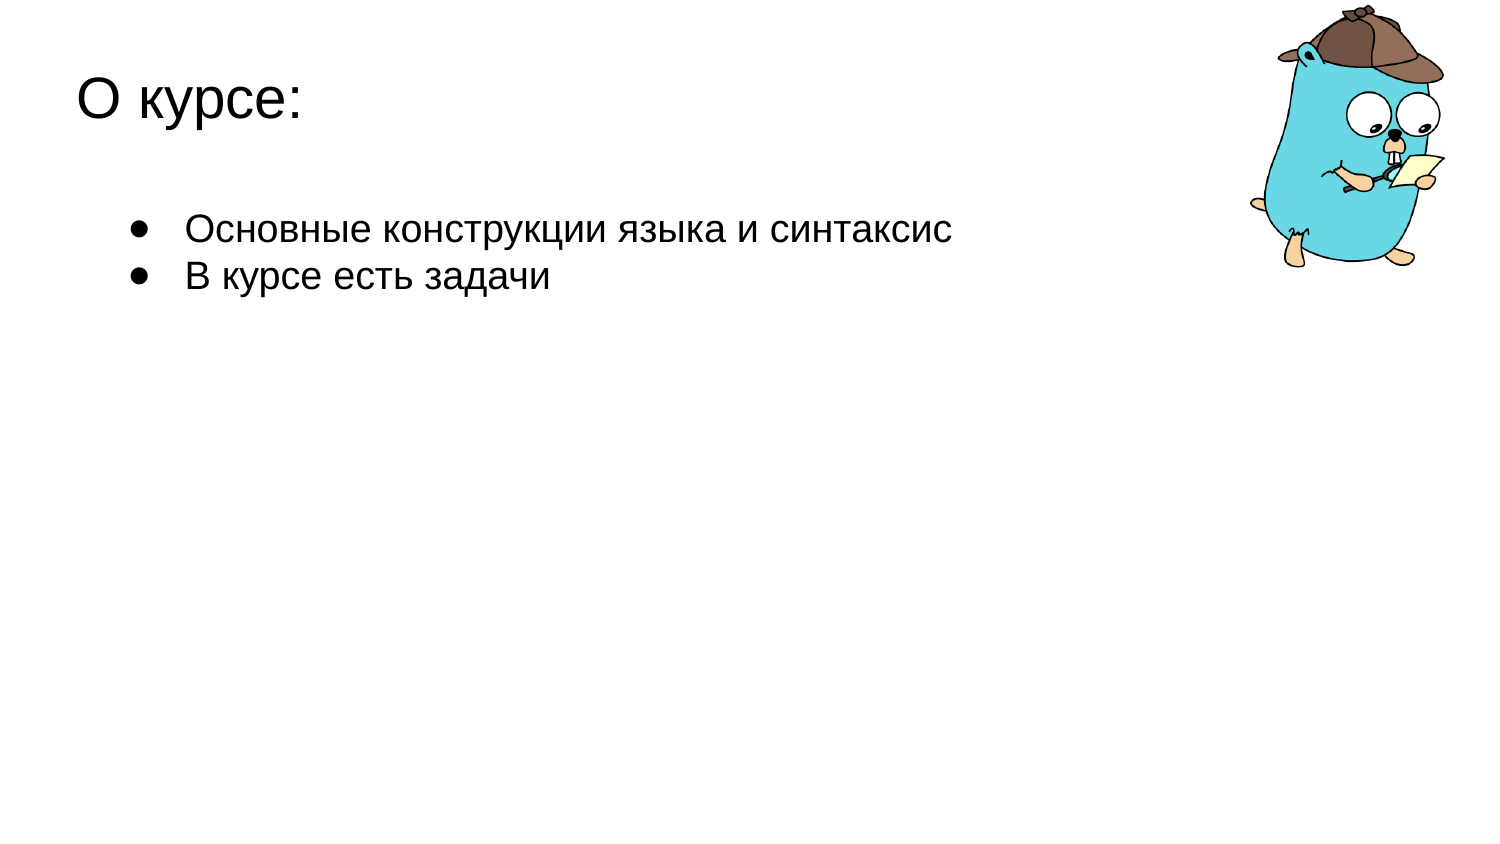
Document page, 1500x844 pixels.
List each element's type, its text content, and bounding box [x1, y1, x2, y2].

text_box О курсе: [61, 44, 605, 174]
text_box Основные конструкции языка и синтаксис В курсе есть задачи [94, 187, 1382, 753]
picture [1208, 0, 1500, 275]
